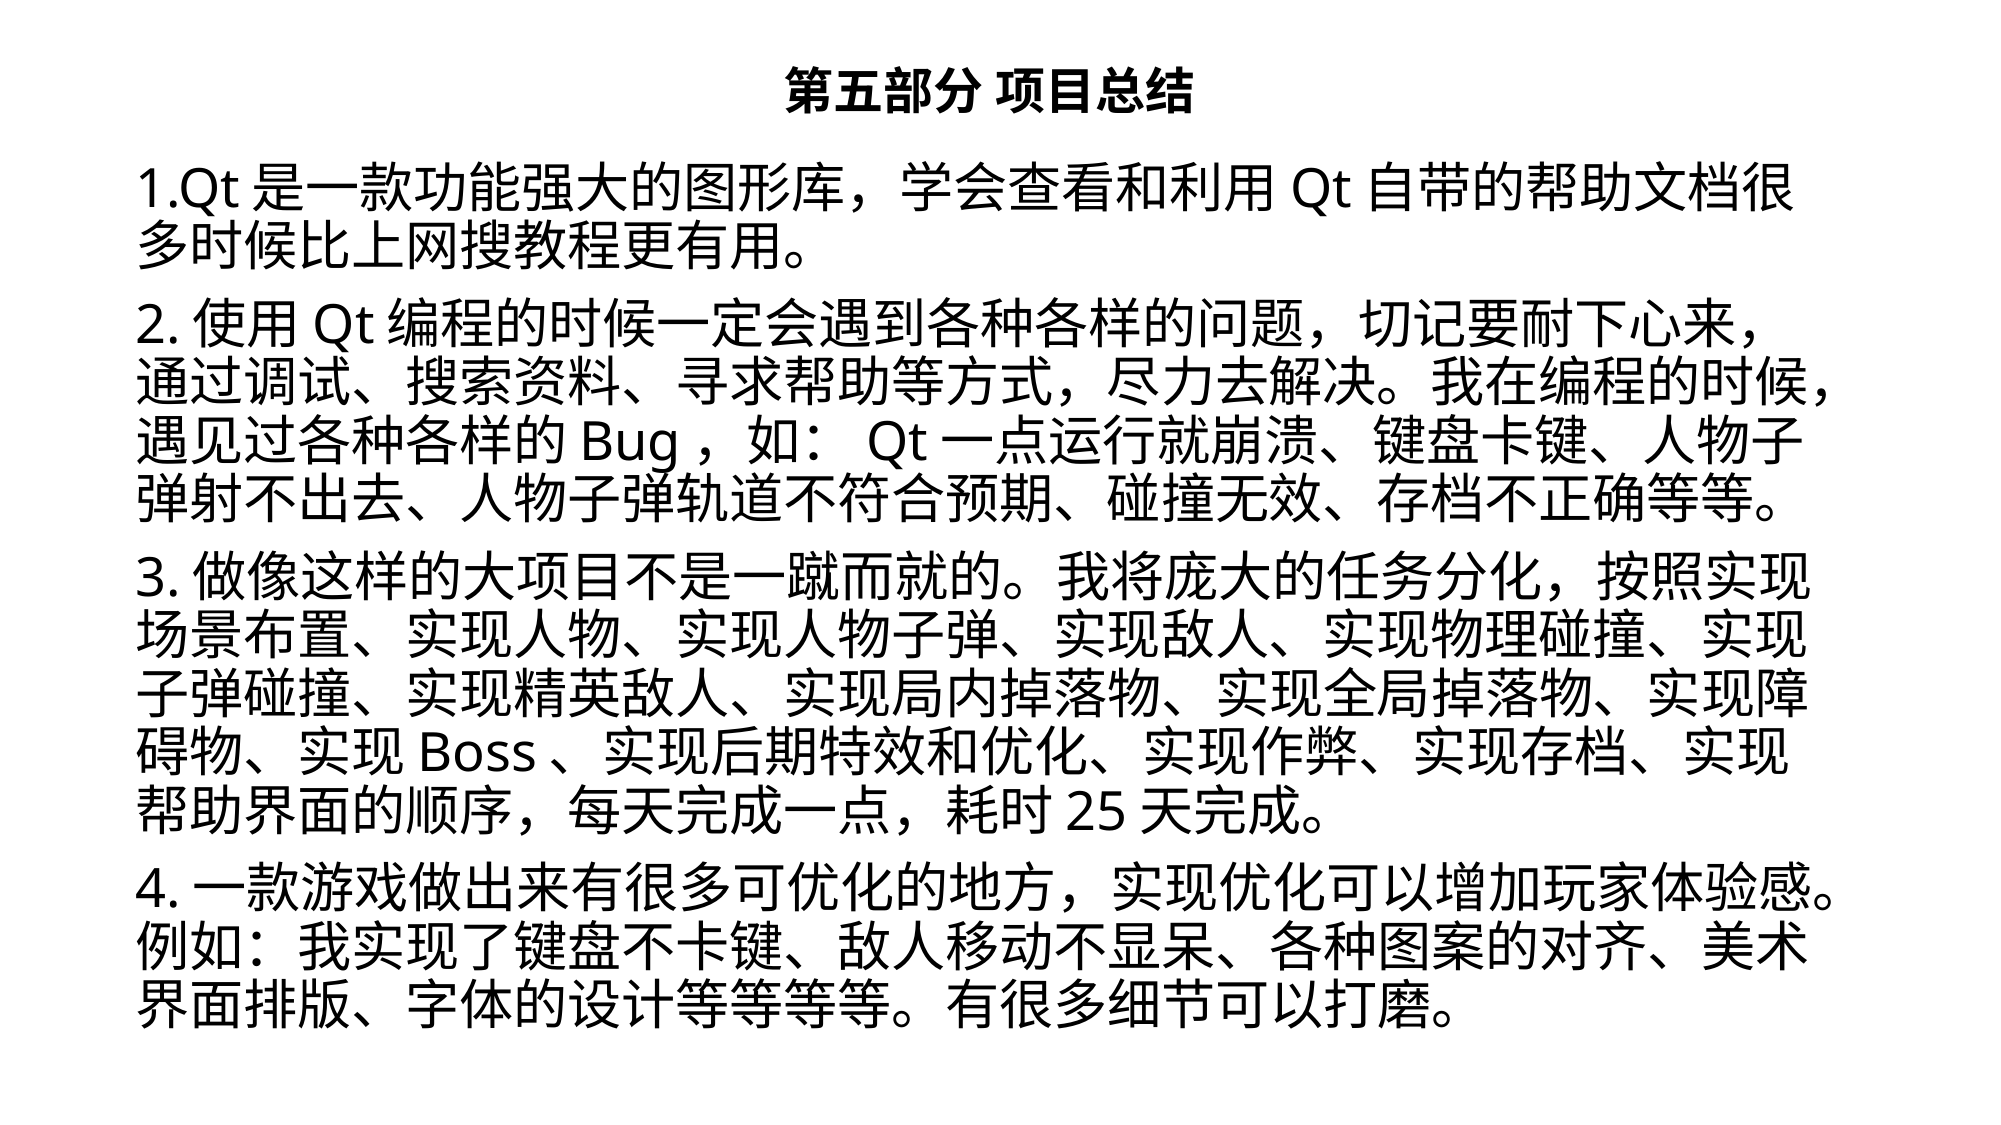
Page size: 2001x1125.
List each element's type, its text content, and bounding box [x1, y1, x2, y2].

text_box 第五部分 项目总结 [768, 52, 1232, 127]
list 1.Qt是一款功能强大的图形库，学会查看和利用Qt自带的帮助文档很多时候比上网搜教程更有用。 2.使用Qt编程的时候一定会遇到各种各样的问题，切记要耐下心来，通过调试、搜索资料、寻求帮助等方式，尽力去解决。我在编程的时候，遇见过各种各样的Bug，如：Qt一点运行就崩溃、键盘卡键、人物子弹射不出去、人物子弹轨道不符合预期、碰撞无效、存档不正确等等。 3.做像这样的大项目不是一蹴而就的。我将庞大的任务分化，按照实现场景布置、实现人物、实现人物子弹、实现敌人、实现物理碰撞、实现子弹碰撞、实现精英敌人、实现局内掉落物、实现全局掉落物、实现障碍物、实现Boss、实现后期特效和优化、实现作弊、实现存档、实现帮助界面的顺序，每天完成一点，耗时25天完成。 4.一款游戏做出来有很多可优化的地方，实现优化可以增加玩家体验感。例如：我实现了键盘不卡键、敌人移动不显呆、各种图案的对齐、美术界面排版、字体的设计等等等等。有很多细节可以打磨。 [120, 153, 1846, 1090]
